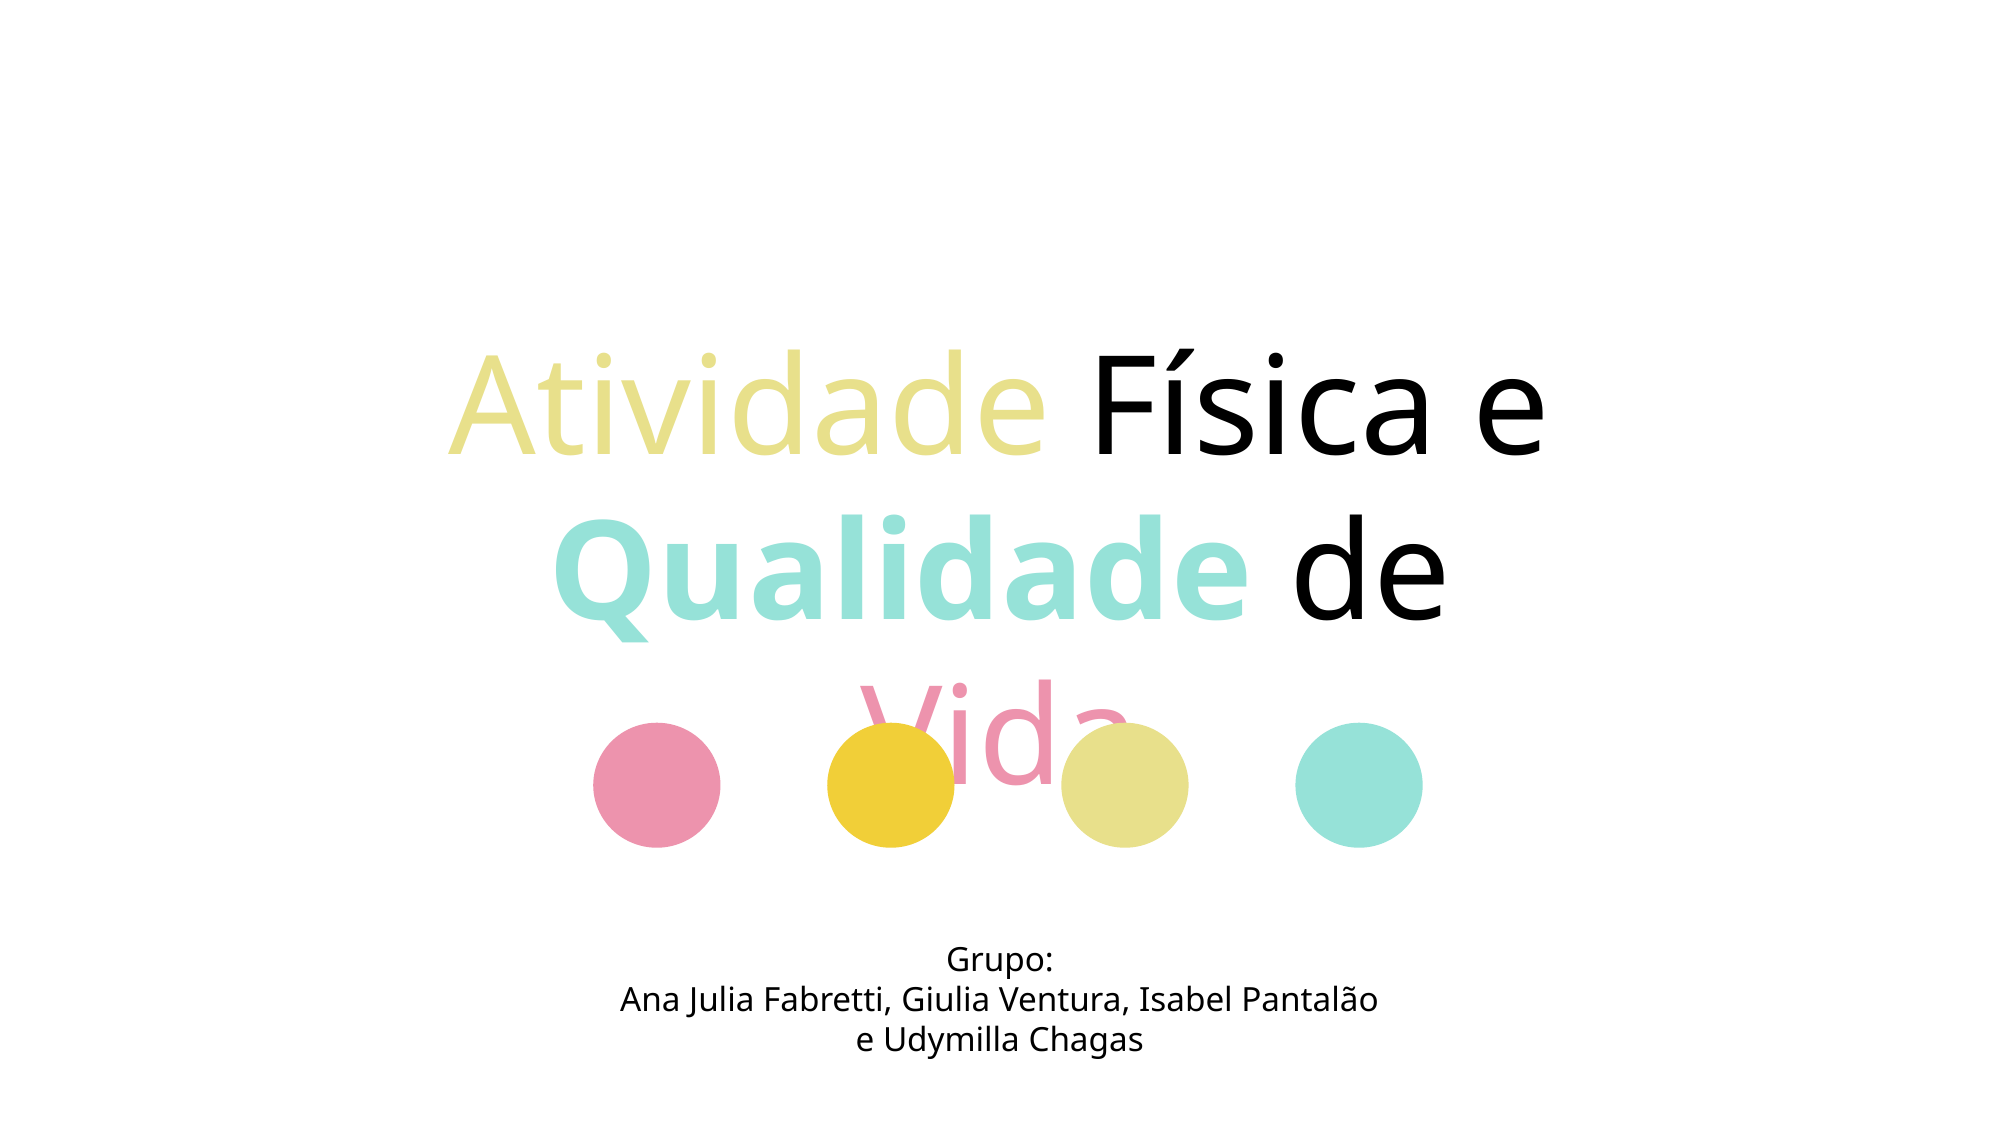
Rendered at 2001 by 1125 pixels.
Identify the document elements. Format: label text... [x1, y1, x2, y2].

text_box Grupo: Ana Julia Fabretti, Giulia Ventura, Isabel Pantalão e Udymilla Chagas [593, 930, 1407, 1066]
text_box Atividade Física e Qualidade de Vida [430, 309, 1570, 820]
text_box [593, 722, 1423, 848]
